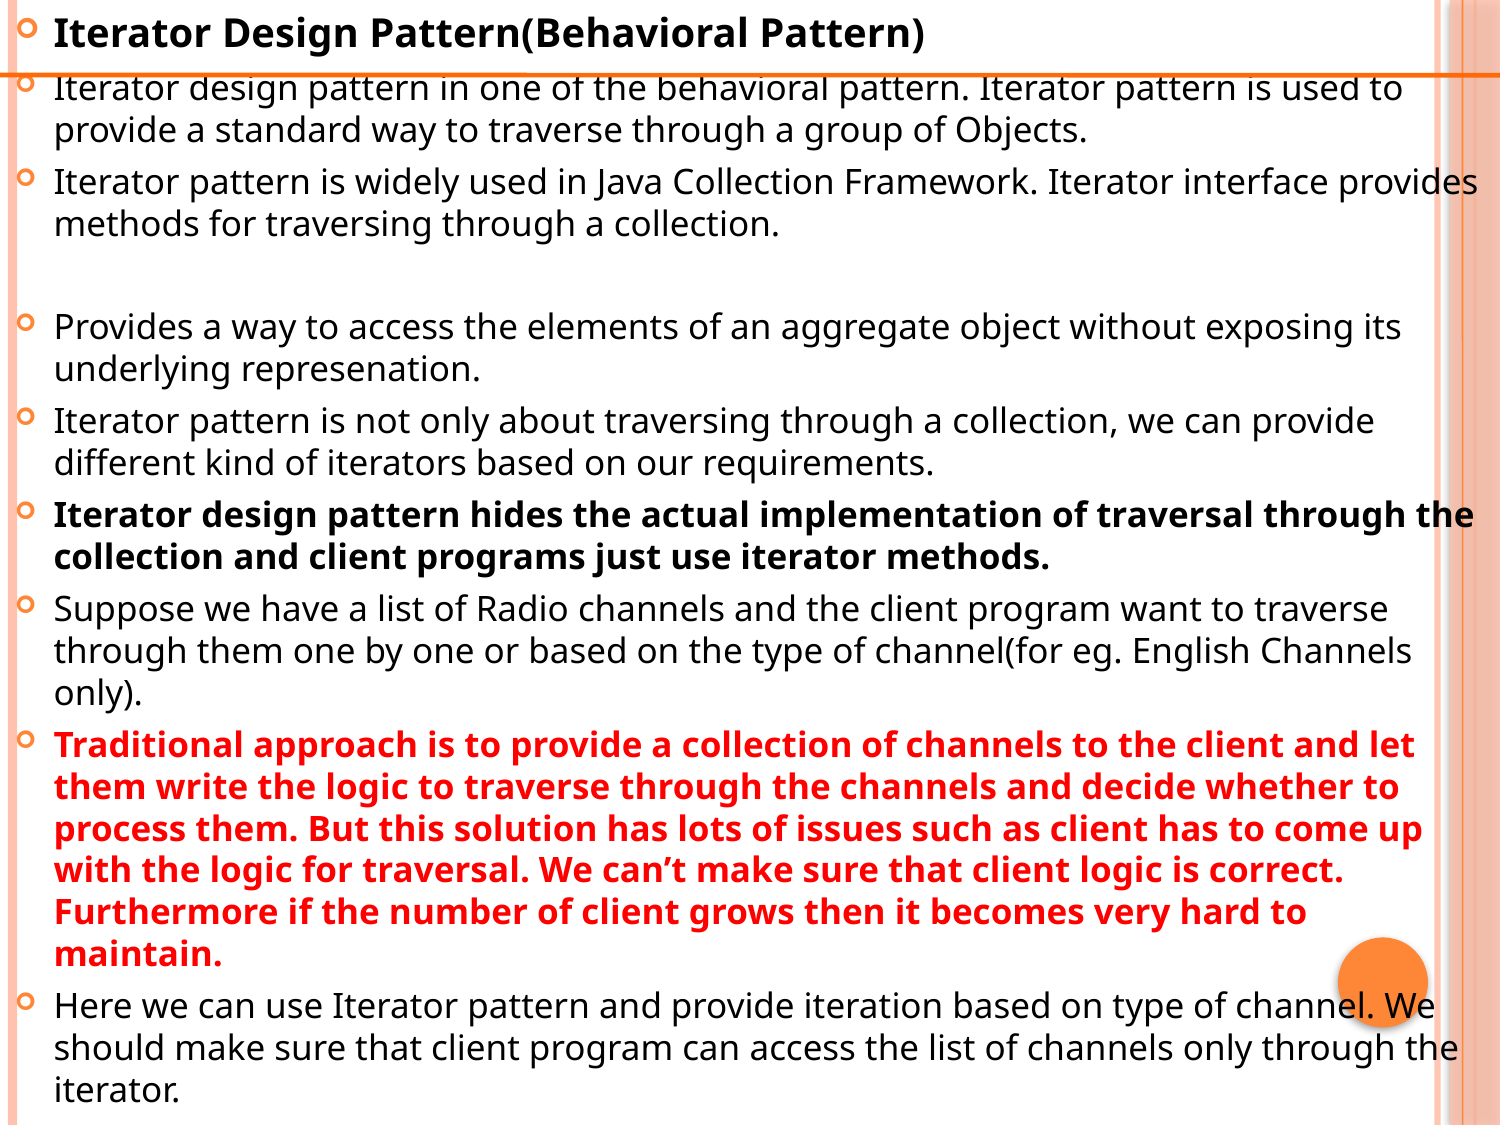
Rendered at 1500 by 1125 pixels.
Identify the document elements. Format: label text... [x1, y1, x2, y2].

subtitle Iterator Design Pattern(Behavioral Pattern) Iterator design pattern in one of the behavioral pattern. Iterator pattern is used to provide a standard way to traverse through a group of Objects. Iterator pattern is widely used in Java Collection Framework. Iterator interface provides methods for traversing through a collection. Provides a way to access the elements of an aggregate object without exposing its underlying represenation. Iterator pattern is not only about traversing through a collection, we can provide different kind of iterators based on our requirements. Iterator design pattern hides the actual implementation of traversal through the collection and client programs just use iterator methods. Suppose we have a list of Radio channels and the client program want to traverse through them one by one or based on the type of channel(for eg. English Channels only). Traditional approach is to provide a collection of channels to the client and let them write the logic to traverse through the channels and decide whether to process them. But this solution has lots of issues such as client has to come up with the logic for traversal. We can’t make sure that client logic is correct. Furthermore if the number of client grows then it becomes very hard to maintain. Here we can use Iterator pattern and provide iteration based on type of channel. We should make sure that client program can access the list of channels only through the iterator. [0, 0, 1500, 72]
subtitle Iterator Design Pattern(Behavioral Pattern) Iterator design pattern in one of the behavioral pattern. Iterator pattern is used to provide a standard way to traverse through a group of Objects. Iterator pattern is widely used in Java Collection Framework. Iterator interface provides methods for traversing through a collection. Provides a way to access the elements of an aggregate object without exposing its underlying represenation. Iterator pattern is not only about traversing through a collection, we can provide different kind of iterators based on our requirements. Iterator design pattern hides the actual implementation of traversal through the collection and client programs just use iterator methods. Suppose we have a list of Radio channels and the client program want to traverse through them one by one or based on the type of channel(for eg. English Channels only). Traditional approach is to provide a collection of channels to the client and let them write the logic to traverse through the channels and decide whether to process them. But this solution has lots of issues such as client has to come up with the logic for traversal. We can’t make sure that client logic is correct. Furthermore if the number of client grows then it becomes very hard to maintain. Here we can use Iterator pattern and provide iteration based on type of channel. We should make sure that client program can access the list of channels only through the iterator. [0, 83, 1500, 1125]
